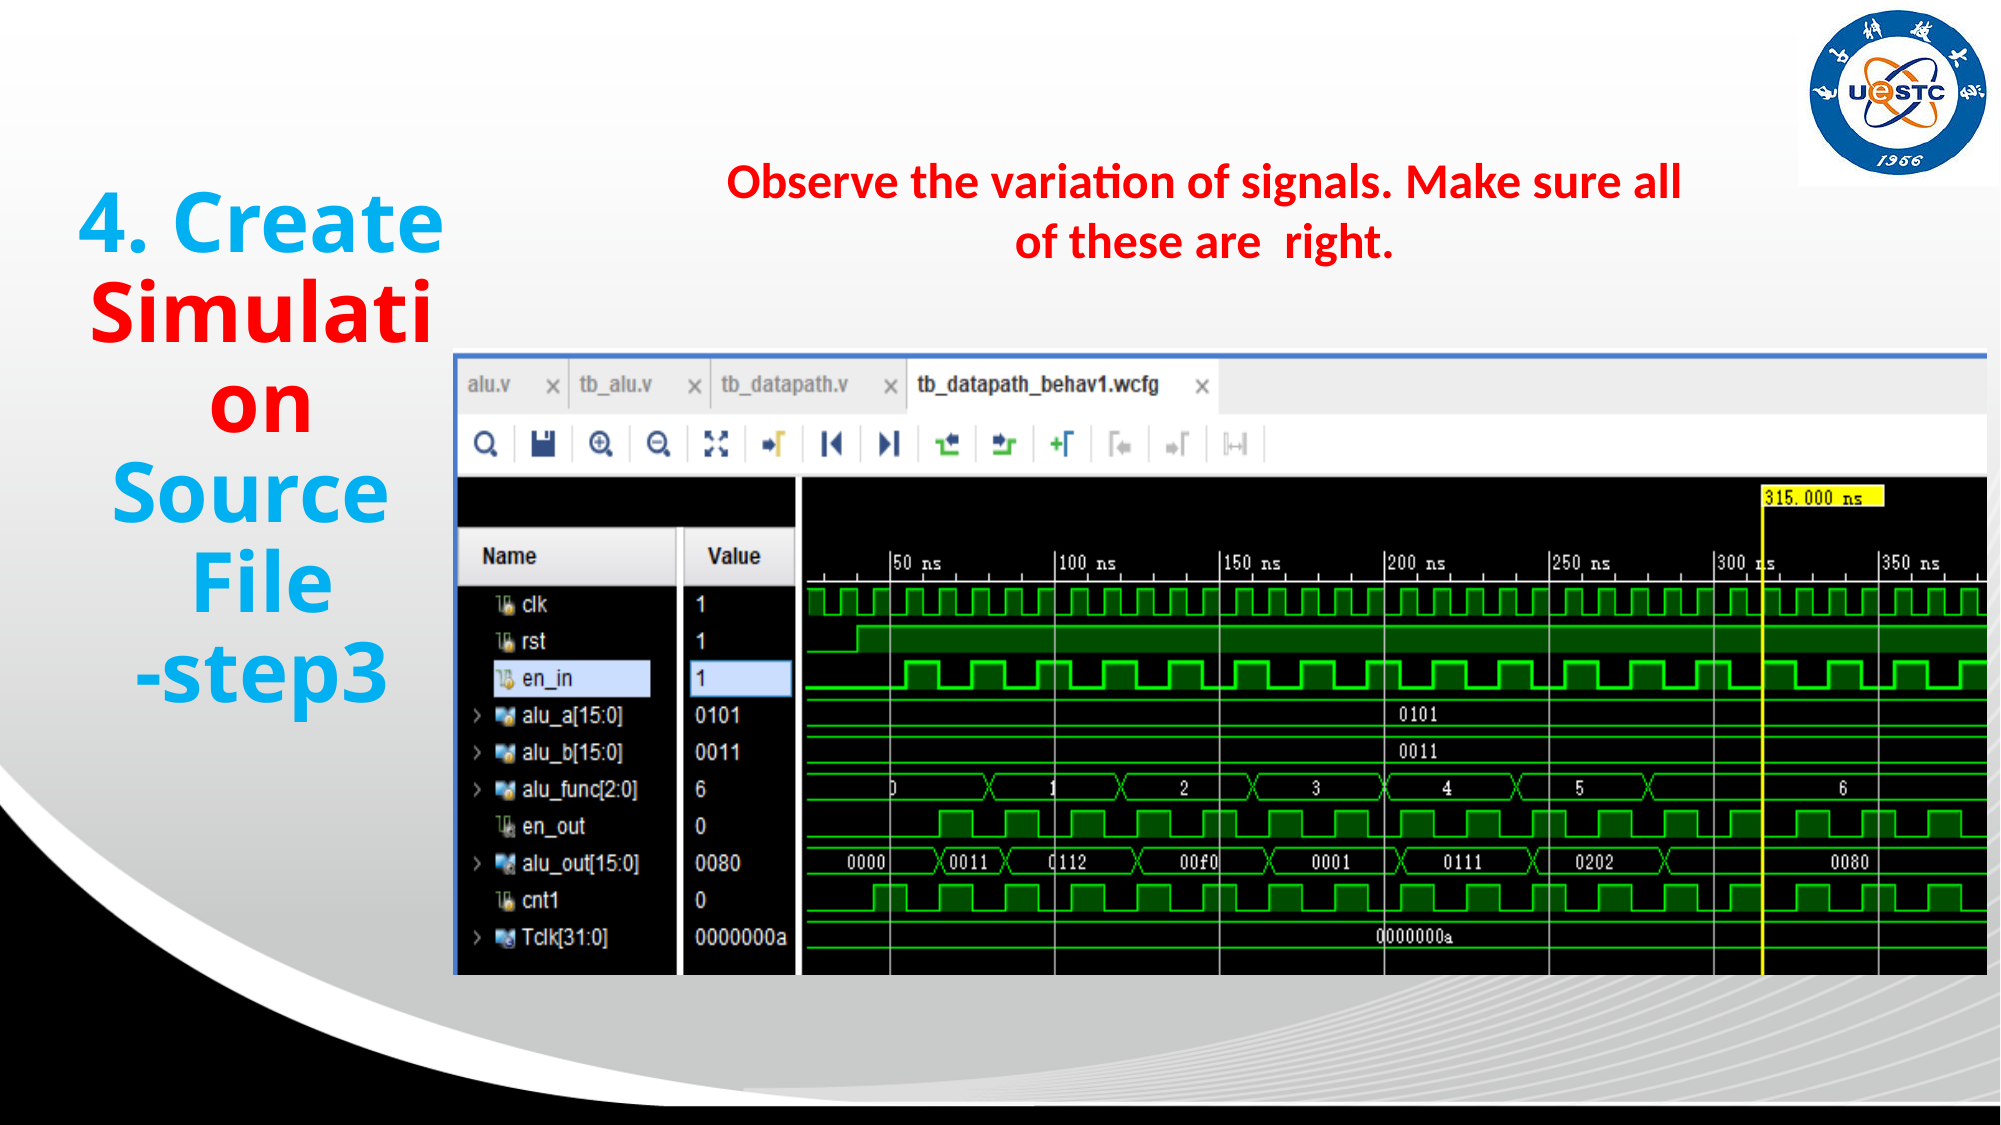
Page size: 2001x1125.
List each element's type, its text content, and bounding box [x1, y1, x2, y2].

text_box Observe the variation of signals. Make sure all of these are right. [691, 141, 1719, 276]
text_box 4. Create Simulation Source File -step3 [52, 224, 472, 678]
picture [0, 0, 2001, 1125]
